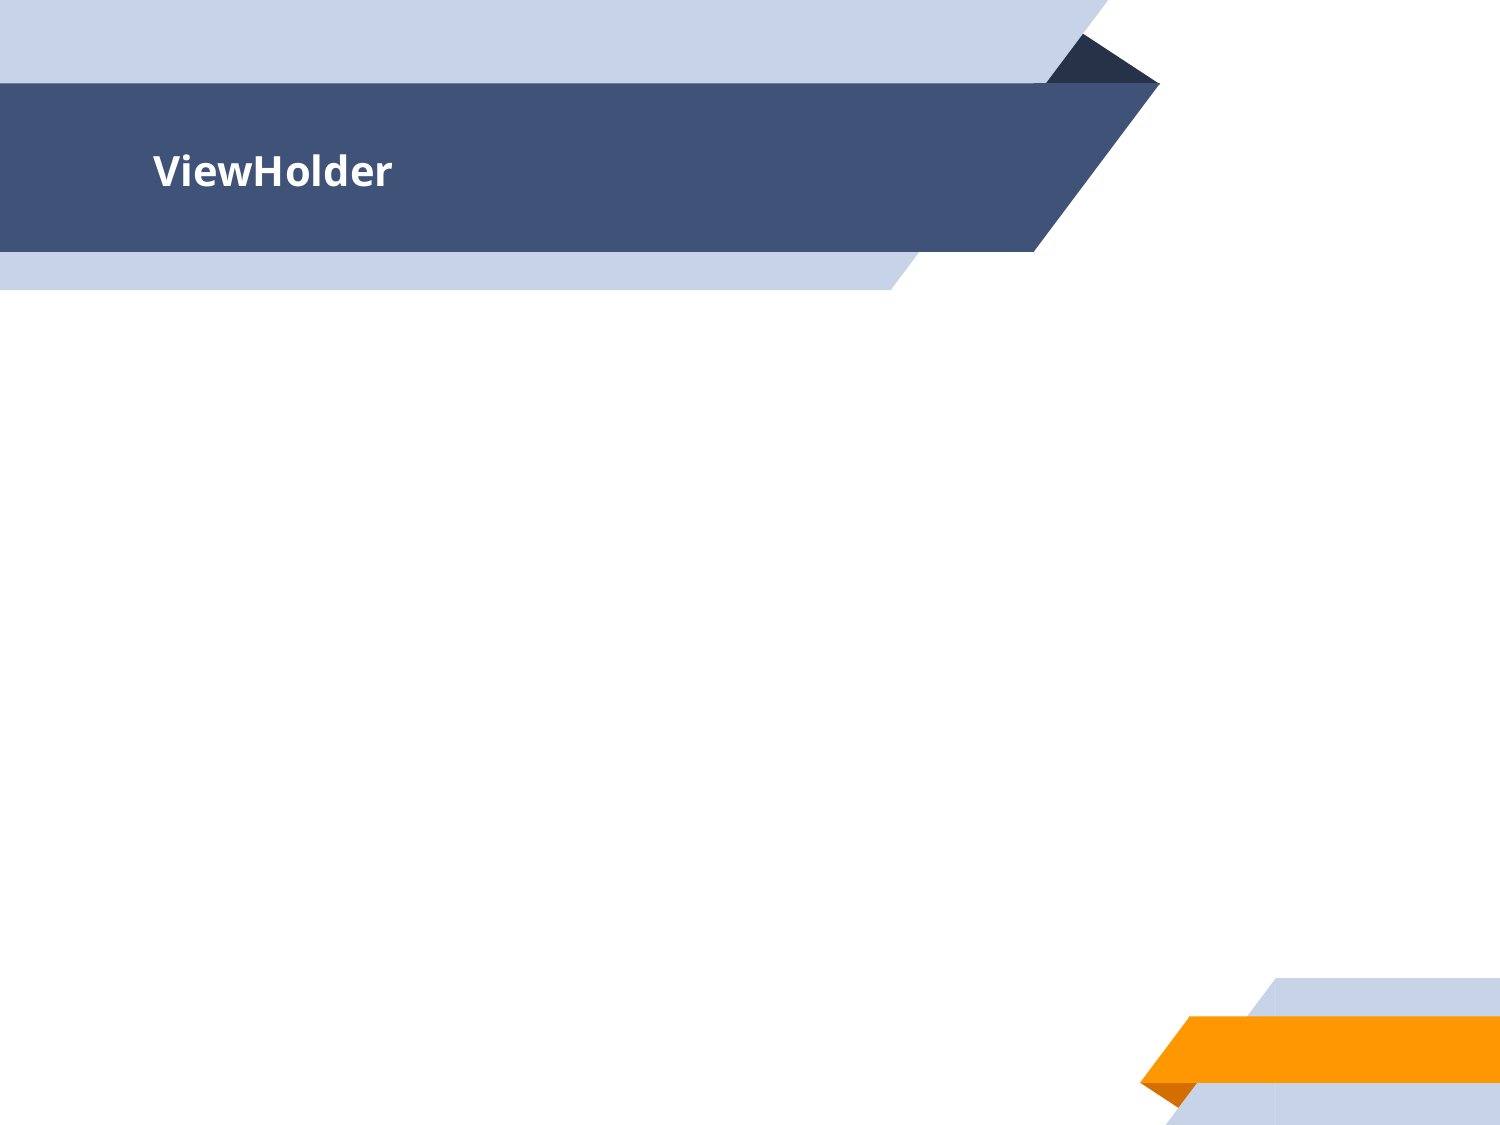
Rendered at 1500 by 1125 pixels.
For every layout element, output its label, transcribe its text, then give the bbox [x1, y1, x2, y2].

title ViewHolder [133, 85, 1035, 254]
